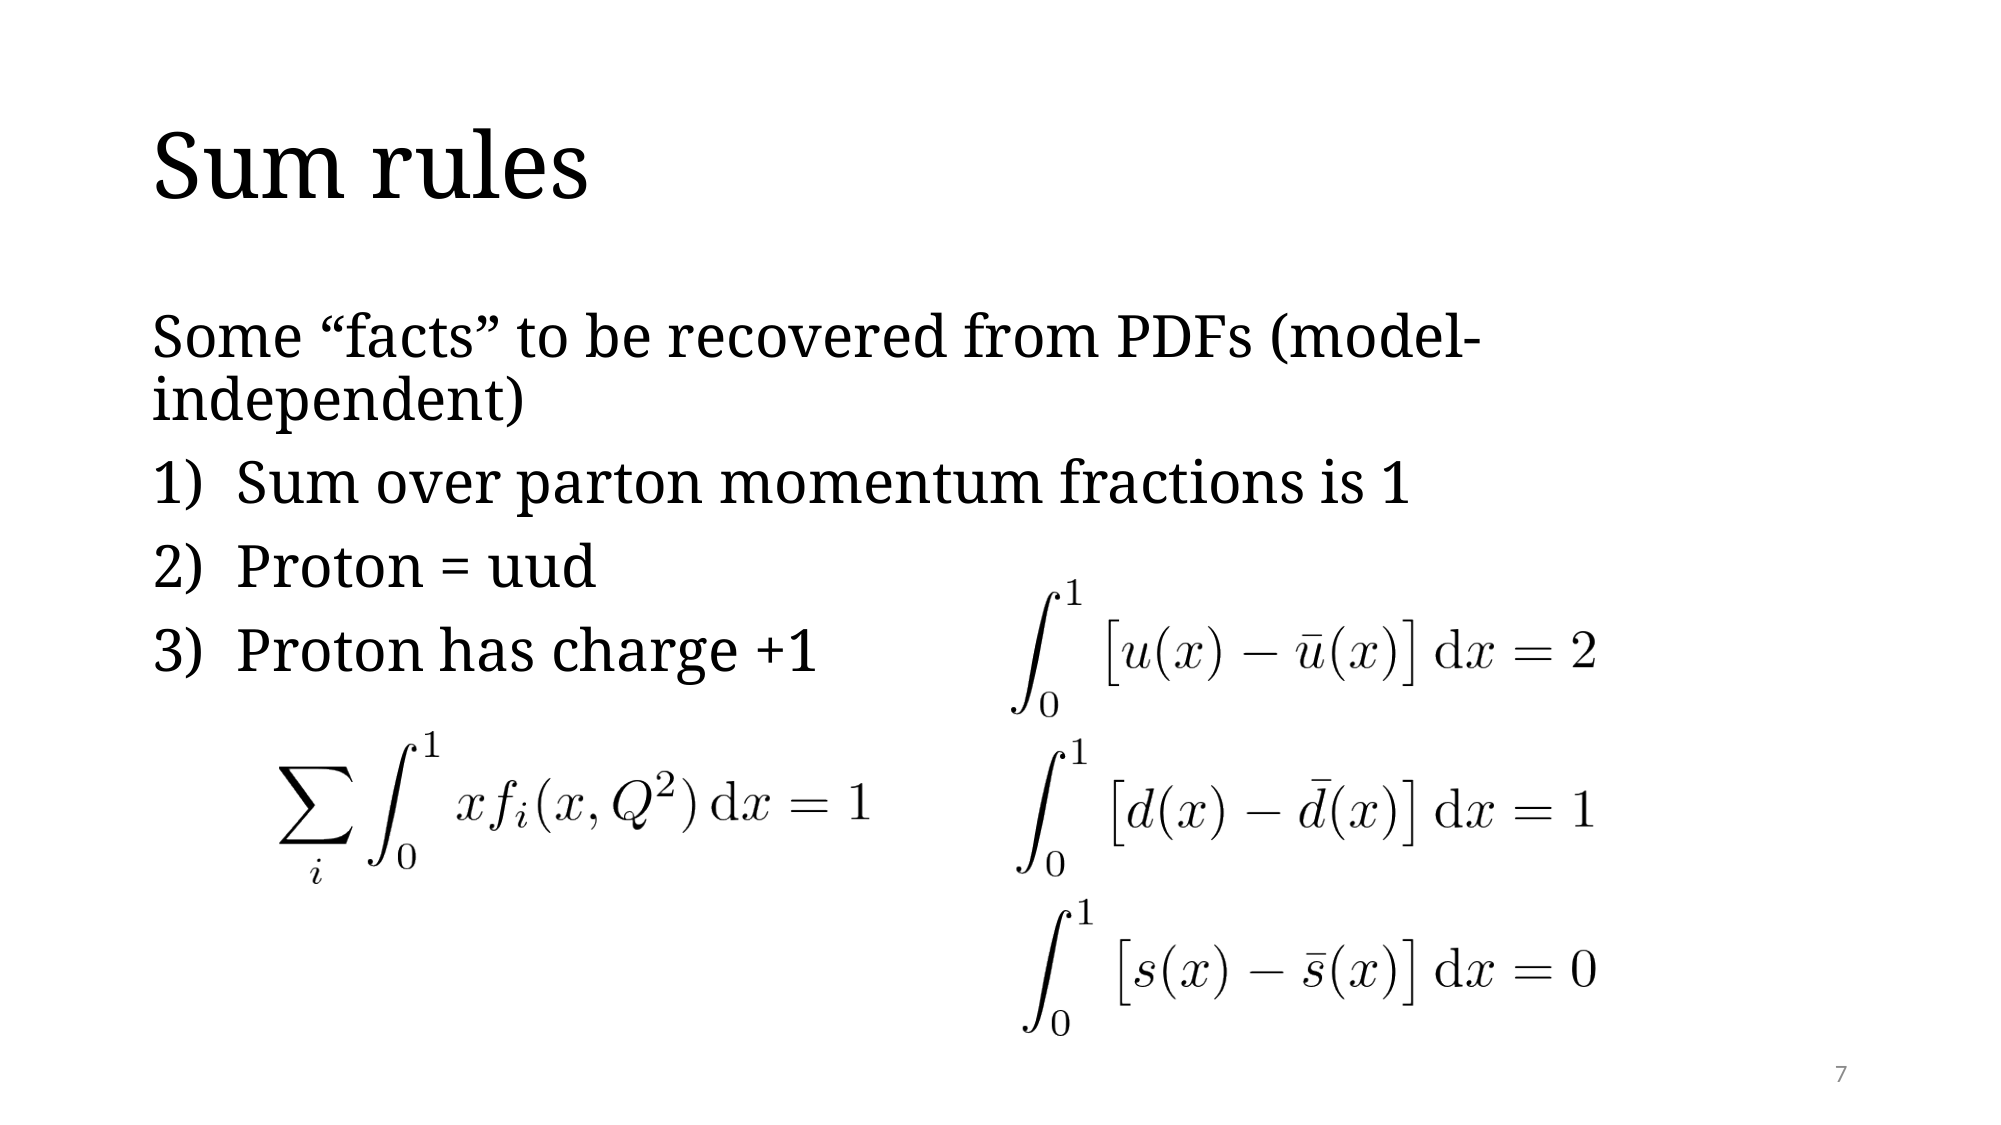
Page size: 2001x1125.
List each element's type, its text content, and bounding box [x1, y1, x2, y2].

picture [1010, 579, 1596, 1036]
slide_number 7 [1412, 1042, 1863, 1103]
picture [277, 731, 870, 884]
list Some “facts” to be recovered from PDFs (model-independent) Sum over parton momentum fractions is 1 Proton = uud Proton has charge +1 [137, 299, 1863, 1014]
title Sum rules [137, 59, 1863, 278]
